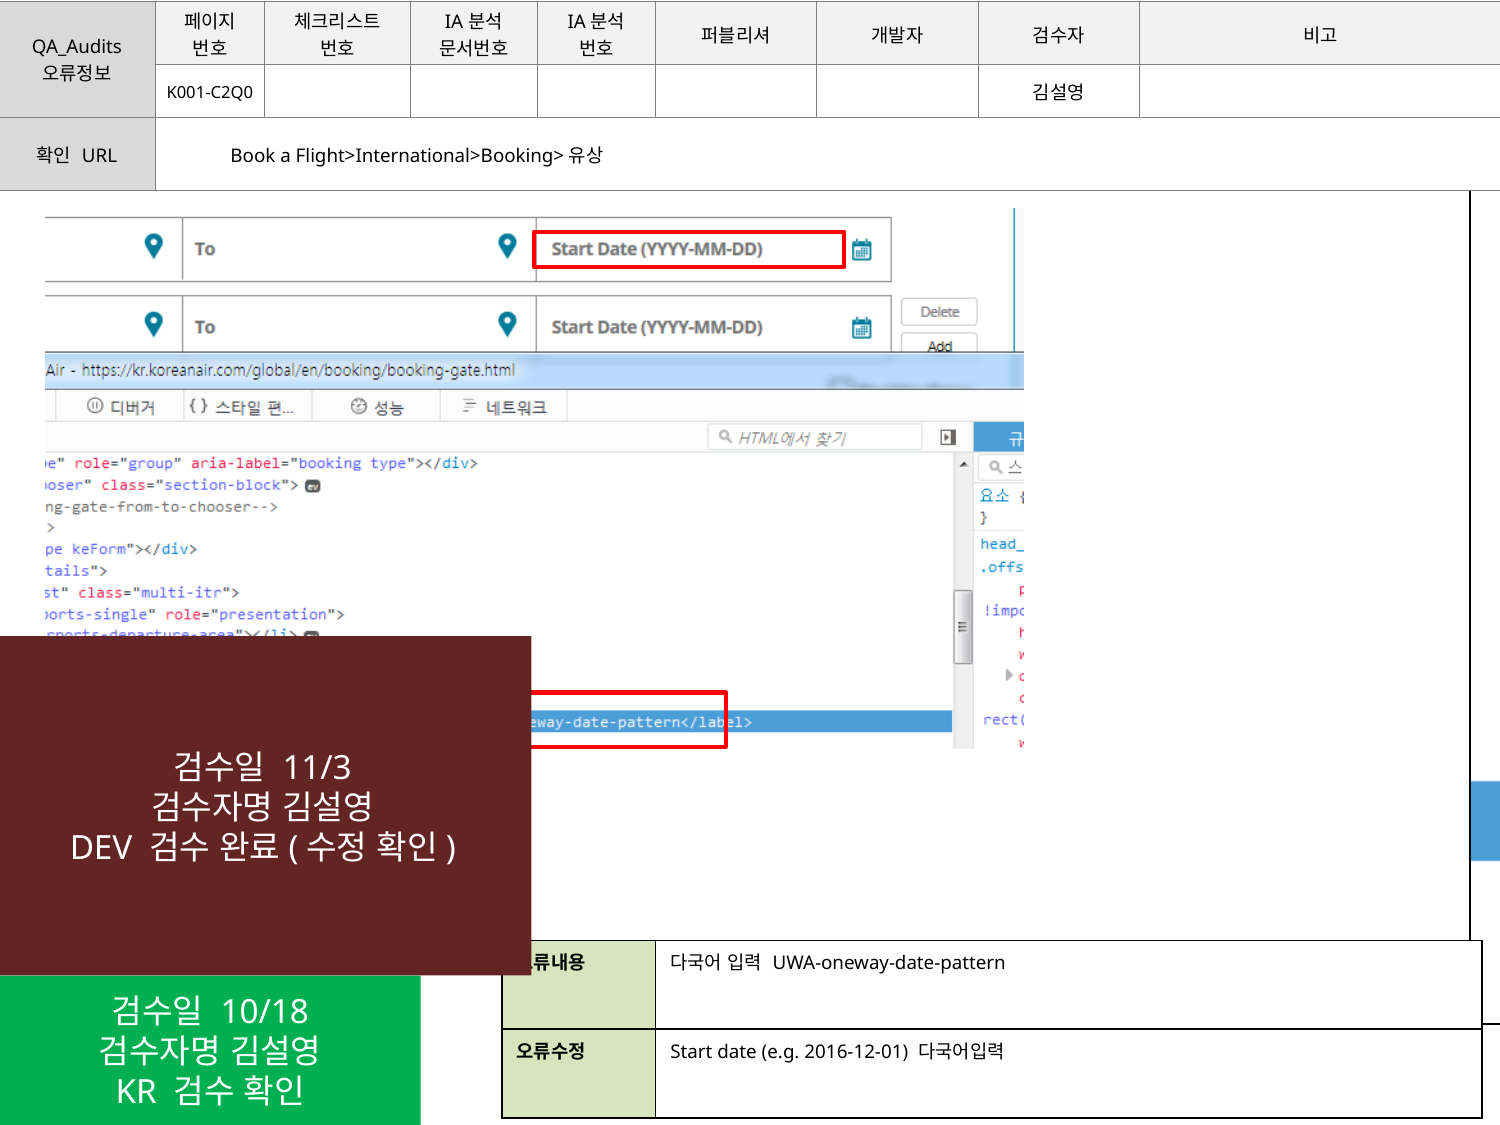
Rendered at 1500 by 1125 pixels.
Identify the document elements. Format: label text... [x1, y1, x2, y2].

table_cell K001-C2Q0 [156, 65, 264, 117]
table_header 오류내용 [503, 941, 655, 1028]
picture [1470, 160, 1500, 1024]
table_header 검수자 [979, 2, 1139, 64]
table_header 체크리스트 번호 [265, 2, 410, 64]
table_header 퍼블리셔 [656, 2, 816, 64]
table_cell 오류수정 [503, 1030, 655, 1117]
table_header 다국어 입력 UWA-oneway-date-pattern [656, 941, 1466, 1028]
picture [44, 207, 1024, 749]
table_cell Start date (e.g. 2016-12-01) 다국어입력 [656, 1030, 1481, 1117]
table_cell [411, 65, 537, 117]
table_header QA_Audits 오류정보 [0, 2, 155, 117]
table_cell 김설영 [979, 65, 1139, 117]
table_cell [656, 65, 816, 117]
table_header 비고 [1140, 2, 1500, 64]
table_header IA분석 문서번호 [411, 2, 537, 64]
table_cell [265, 65, 410, 117]
table_header IA분석 번호 [538, 2, 655, 64]
table_cell [817, 65, 978, 117]
text_box 검수일 11/3 검수자명 김설영 DEV 검수 완료(수정 확인) [0, 636, 532, 976]
table_cell 확인 URL [0, 118, 155, 190]
table_cell [1140, 65, 1500, 117]
table_header 페이지 번호 [156, 2, 264, 64]
table_cell Book a Flight>International>Booking>유상 [156, 118, 1500, 190]
table_header 개발자 [817, 2, 978, 64]
text_box 검수일 10/18 검수자명 김설영 KR 검수 확인 [0, 976, 421, 1125]
table_cell [538, 65, 655, 117]
